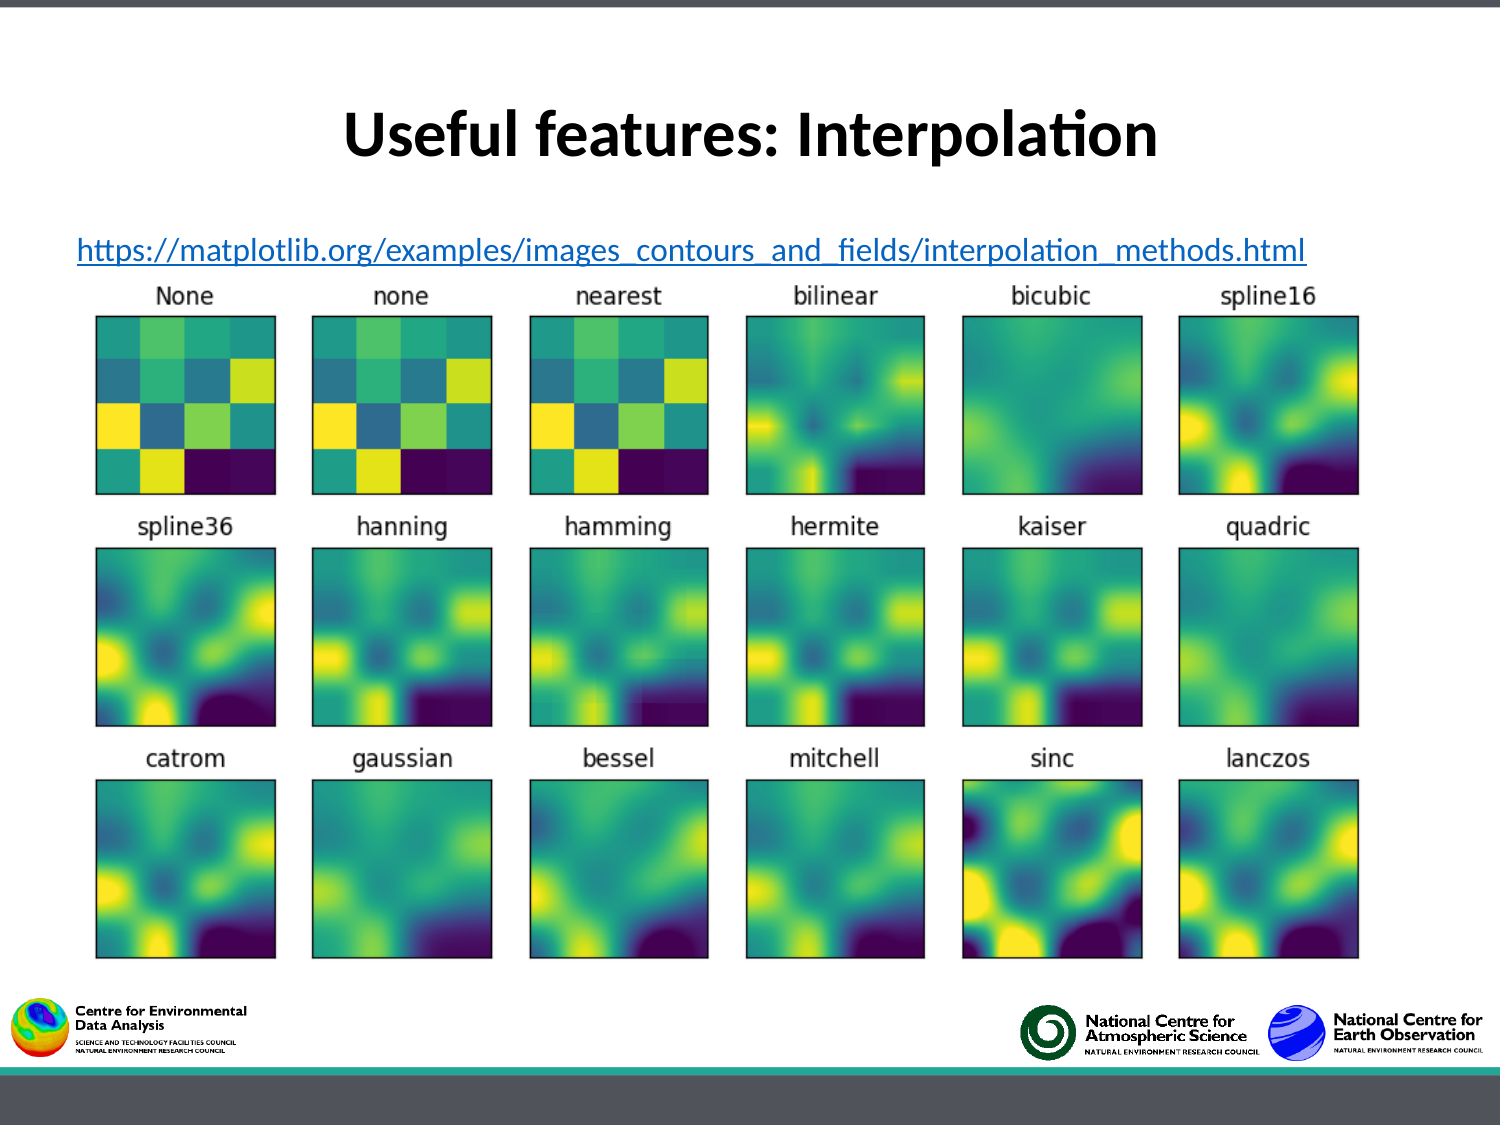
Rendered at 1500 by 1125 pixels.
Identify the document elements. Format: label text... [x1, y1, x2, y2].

list https://matplotlib.org/examples/images_contours_and_fields/interpolation_methods.html [61, 225, 1443, 940]
picture [0, 0, 1500, 1125]
title Useful features: Interpolation [61, 62, 1443, 207]
